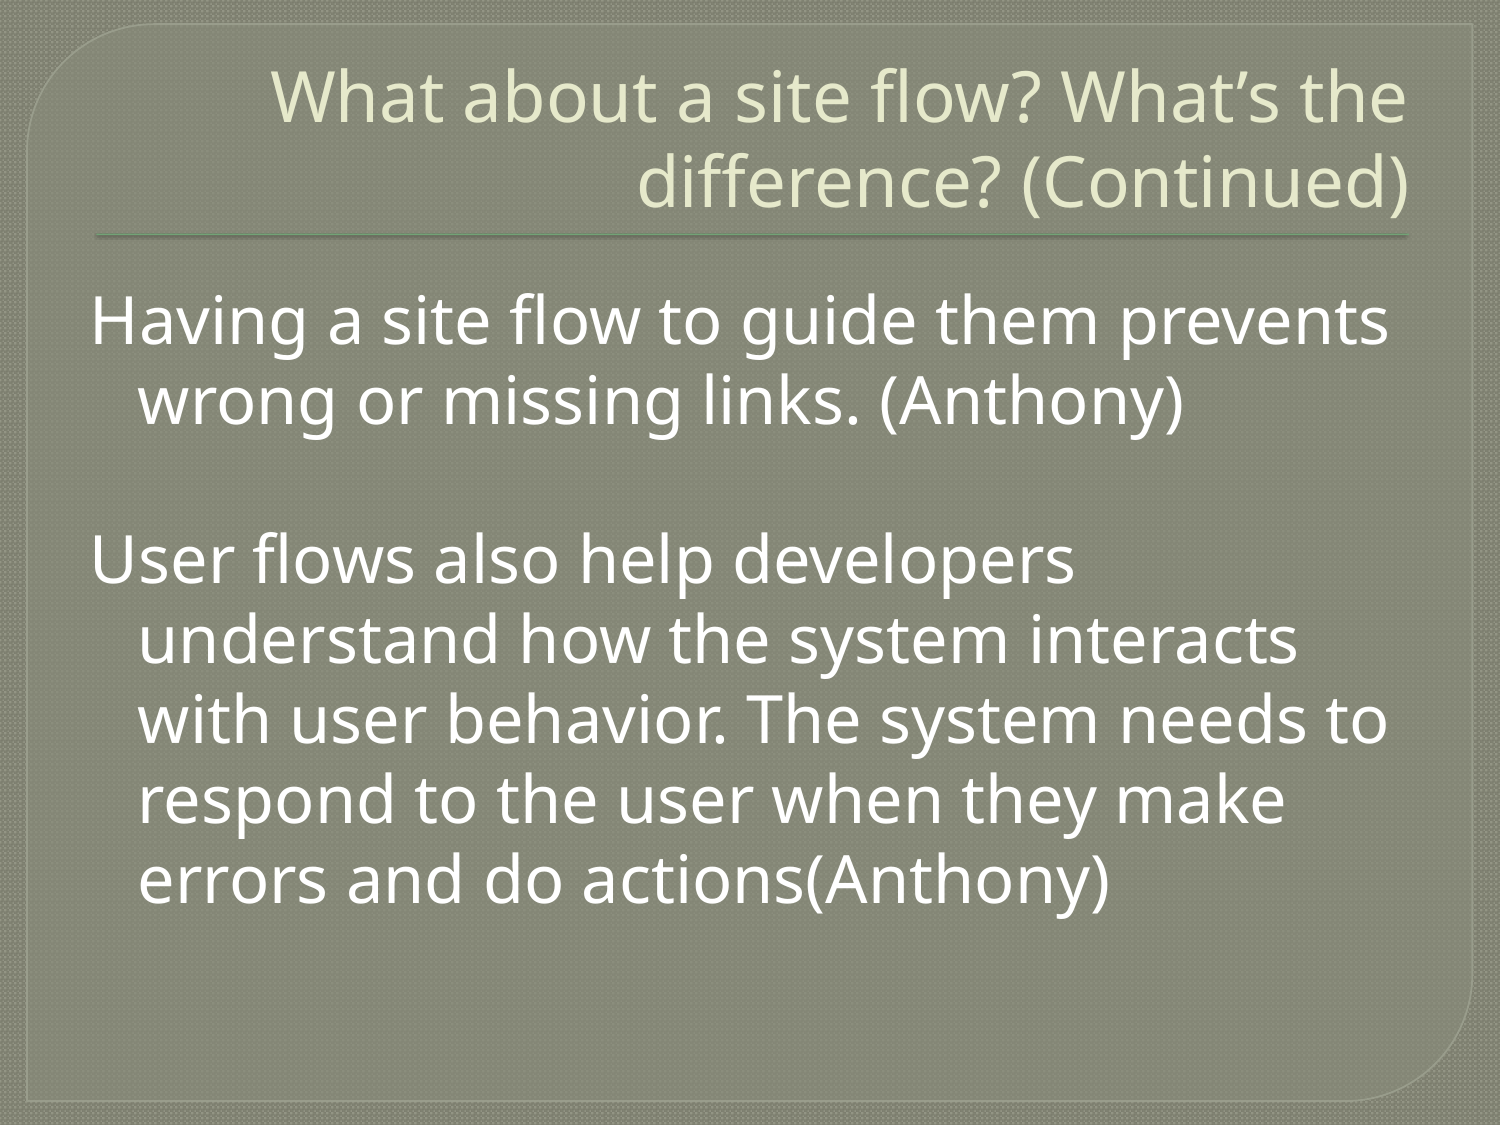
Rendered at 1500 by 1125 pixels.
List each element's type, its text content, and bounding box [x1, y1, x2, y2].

list Having a site flow to guide them prevents wrong or missing links. (Anthony) User flows also help developers understand how the system interacts with user behavior. The system needs to respond to the user when they make errors and do actions(Anthony) [75, 270, 1425, 1013]
title What about a site flow? What’s the difference? (Continued) [75, 41, 1425, 230]
